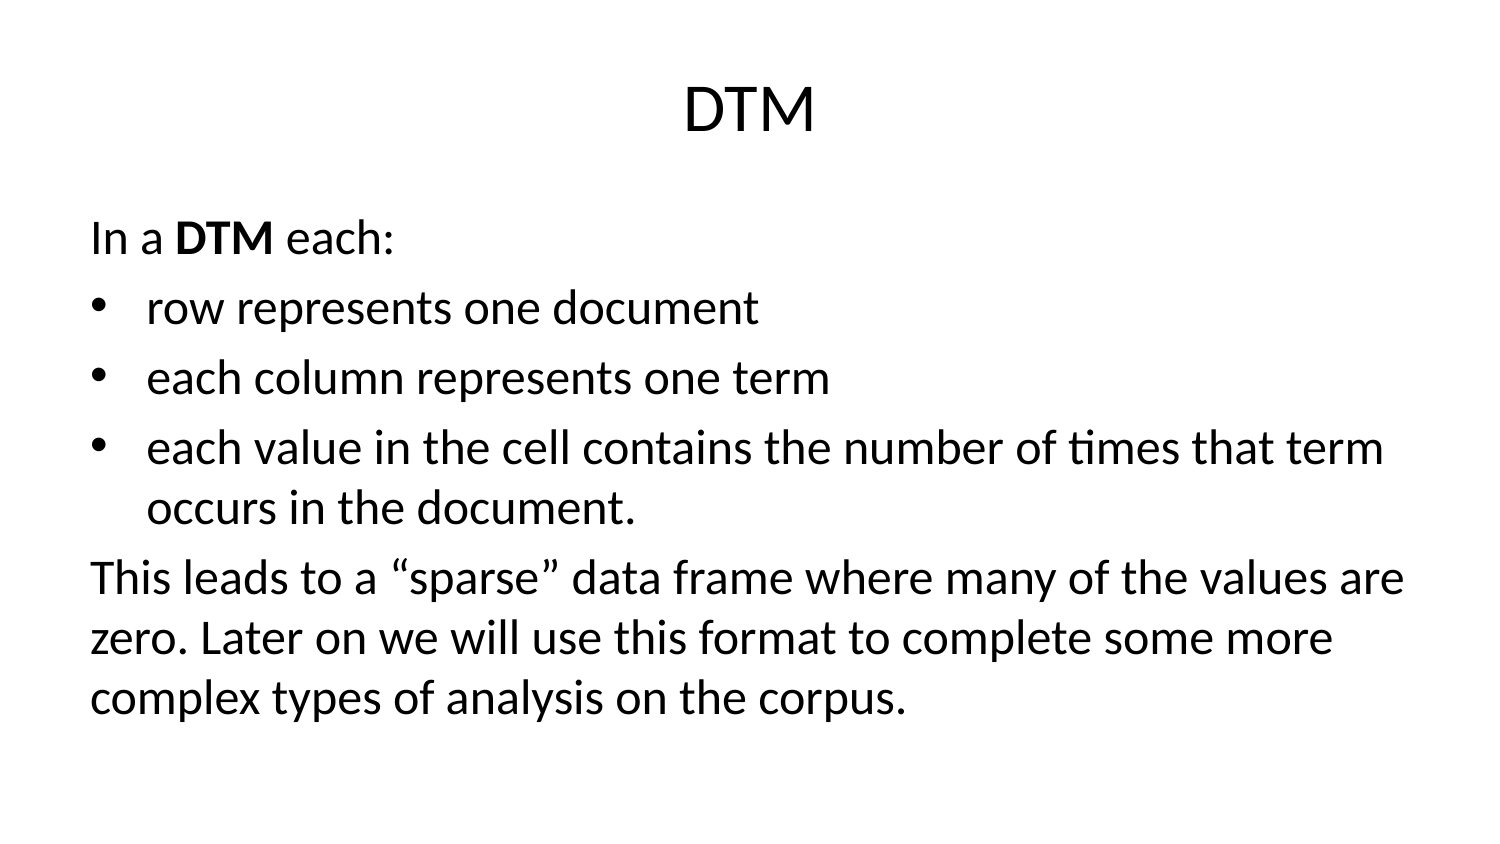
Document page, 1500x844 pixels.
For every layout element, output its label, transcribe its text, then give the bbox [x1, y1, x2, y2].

list In a DTM each: row represents one document each column represents one term each value in the cell contains the number of times that term occurs in the document. This leads to a “sparse” data frame where many of the values are zero. Later on we will use this format to complete some more complex types of analysis on the corpus. [75, 196, 1425, 754]
title DTM [75, 33, 1425, 175]
